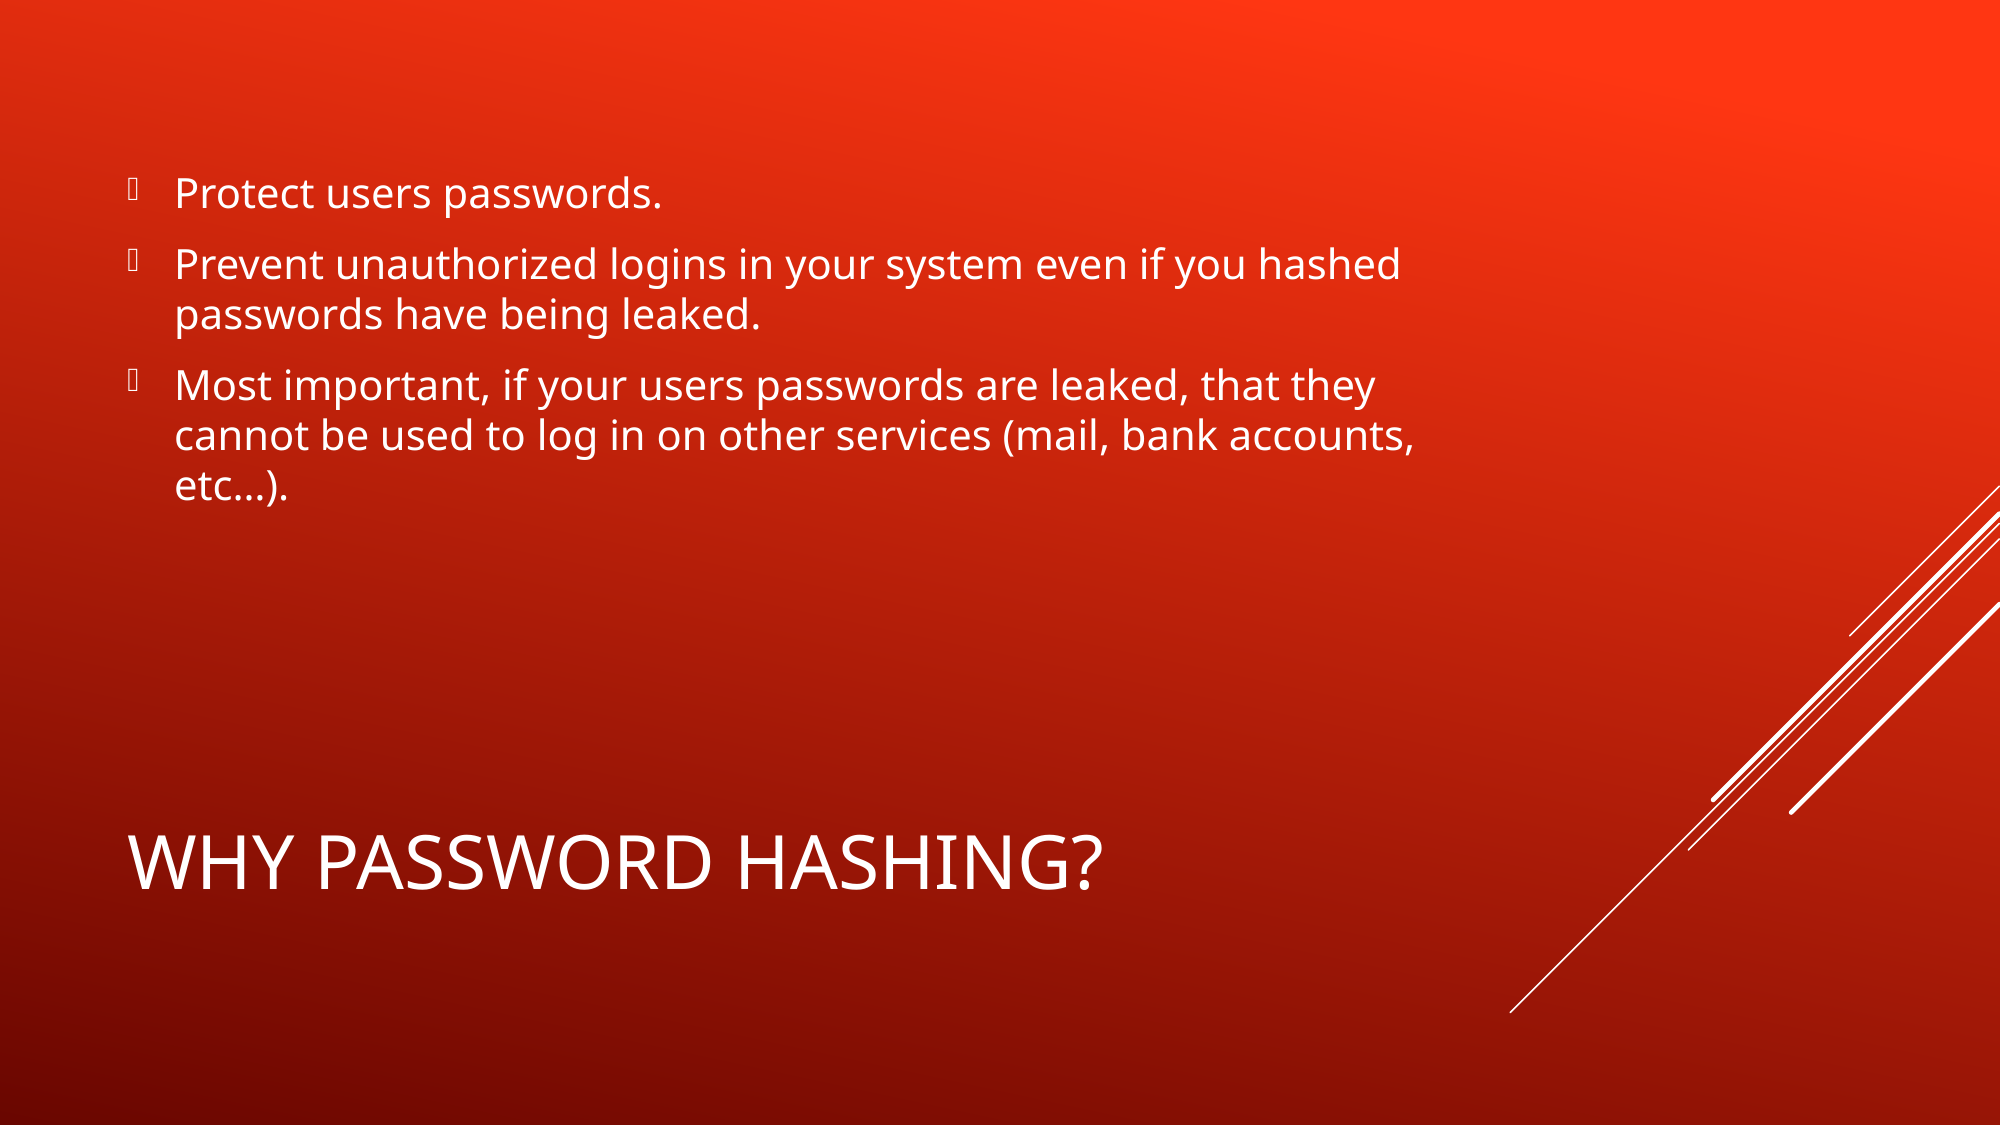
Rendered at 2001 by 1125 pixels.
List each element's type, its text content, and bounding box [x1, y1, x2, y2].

title Why password hashing? [112, 736, 1513, 984]
list Protect users passwords. Prevent unauthorized logins in your system even if you hashed passwords have being leaked. Most important, if your users passwords are leaked, that they cannot be used to log in on other services (mail, bank accounts, etc…). [112, 112, 1513, 706]
